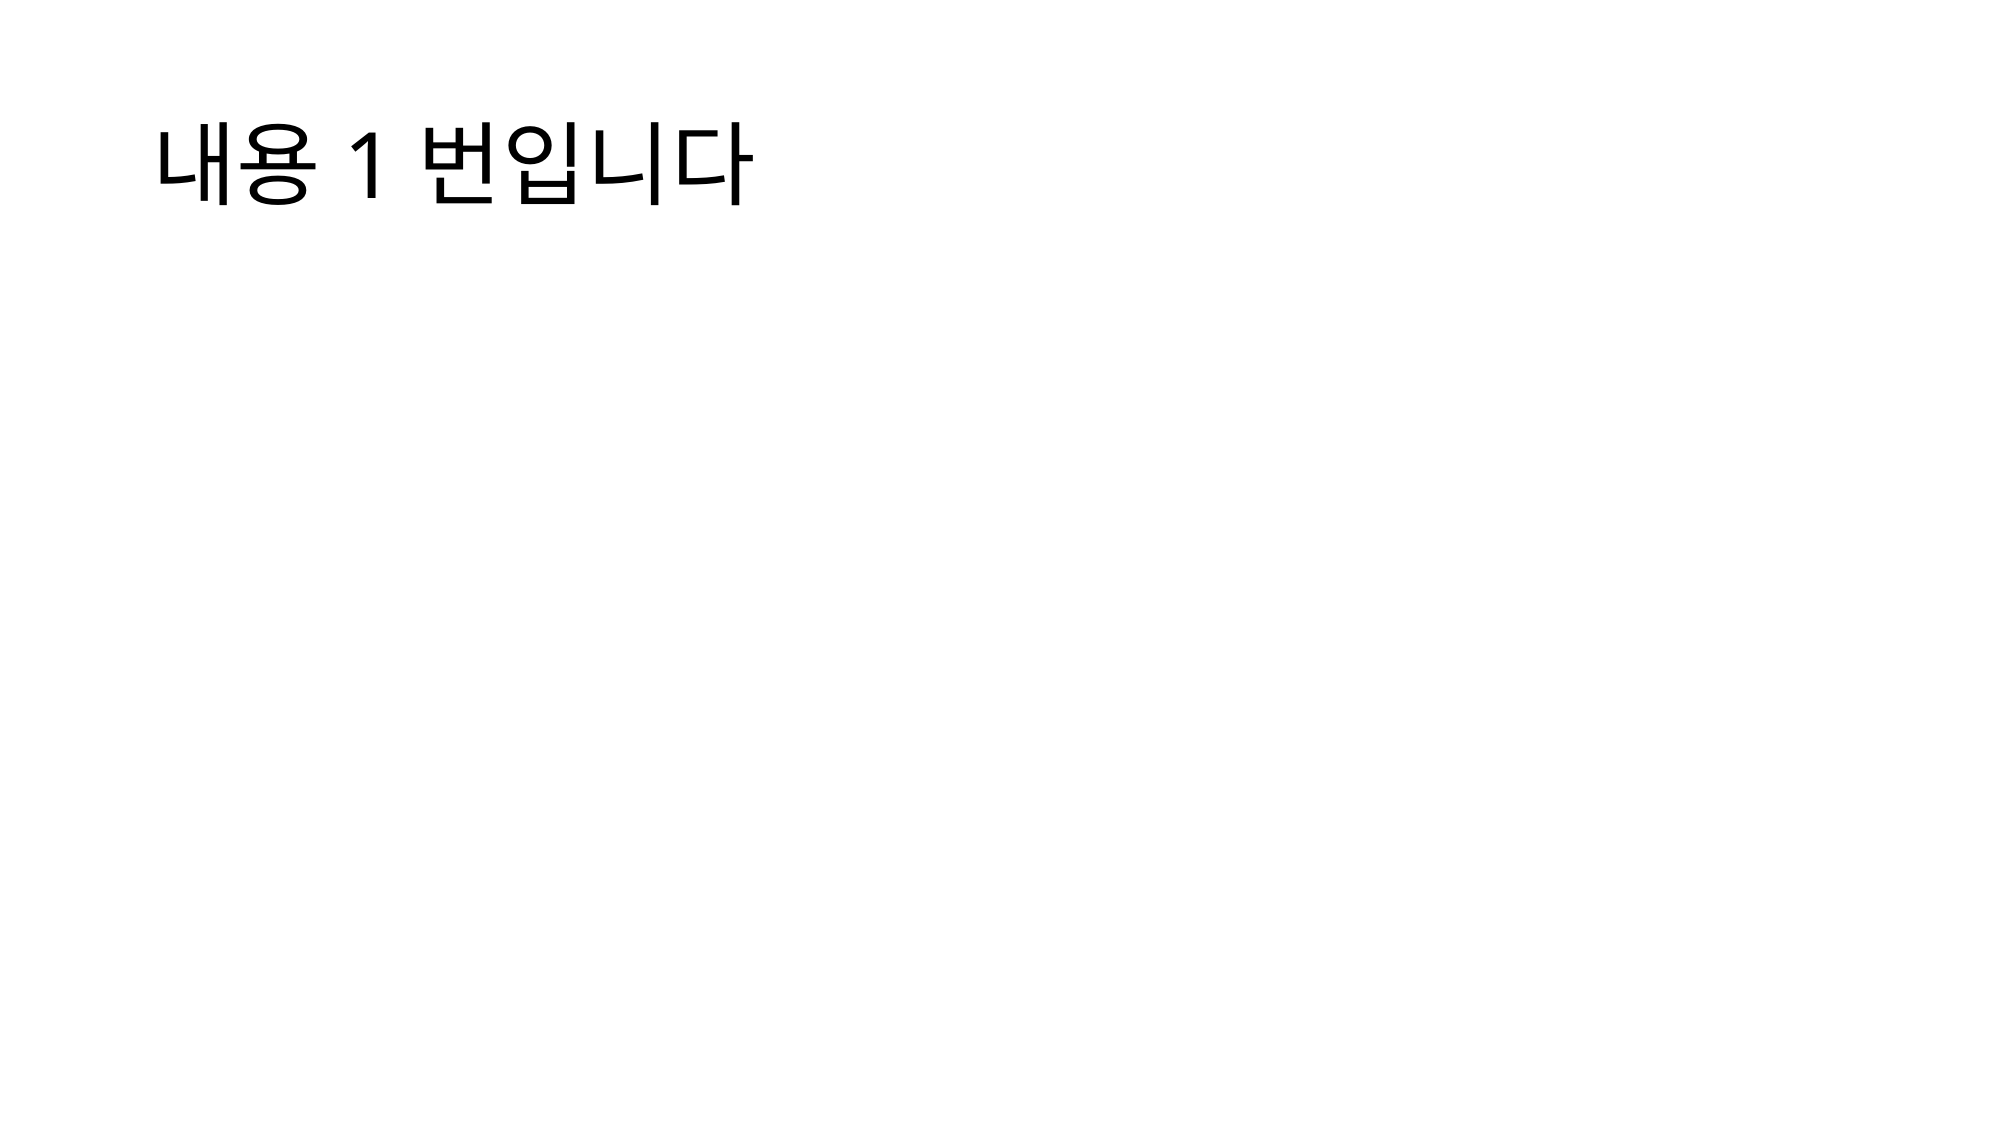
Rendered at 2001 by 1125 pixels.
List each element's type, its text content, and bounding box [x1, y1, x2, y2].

title 내용1번입니다 [137, 59, 1863, 278]
